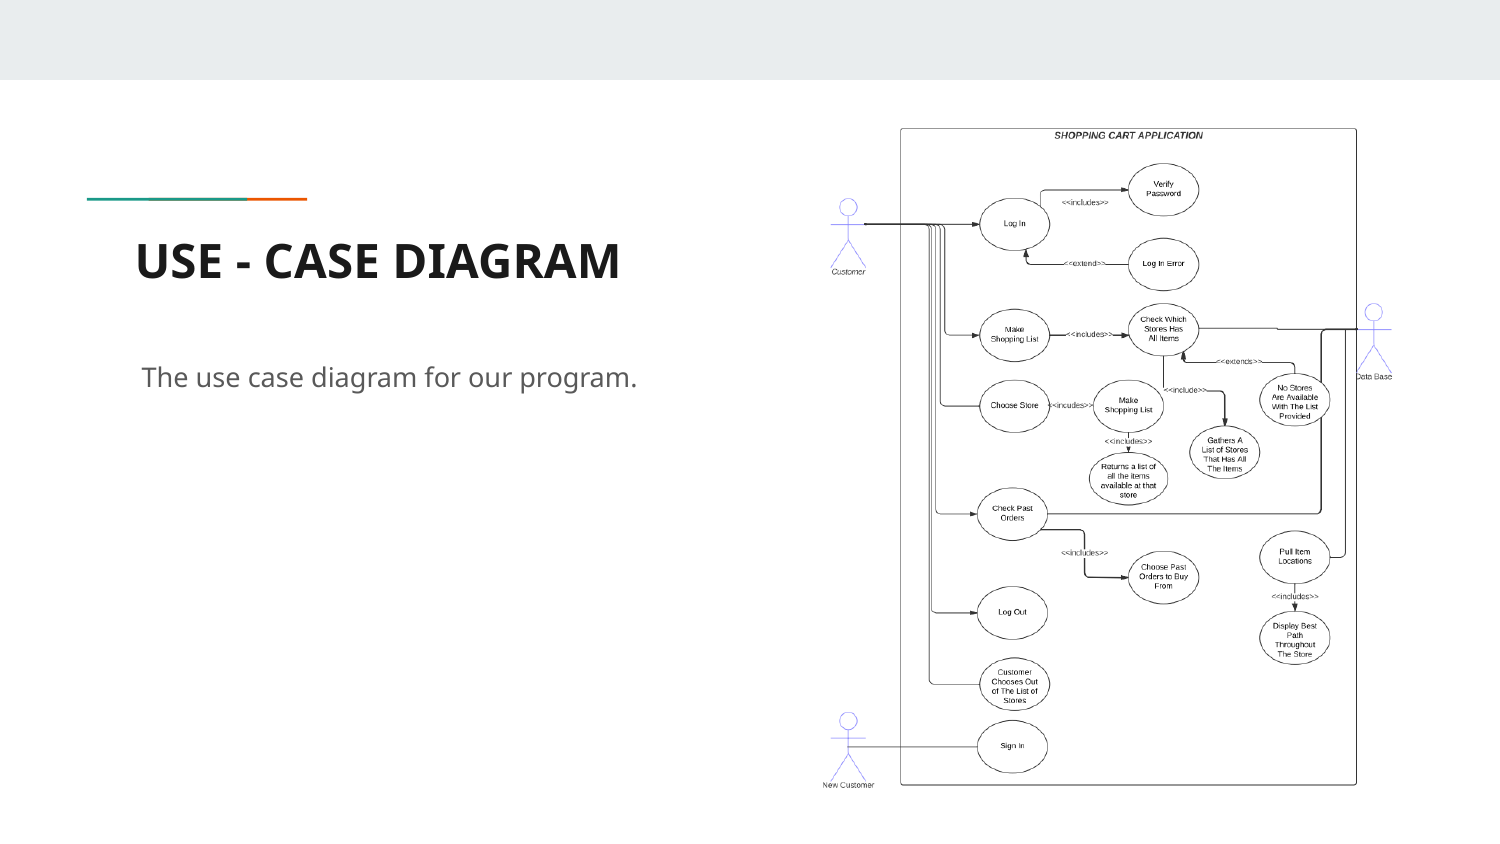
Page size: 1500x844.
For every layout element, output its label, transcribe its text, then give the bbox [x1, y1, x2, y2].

title USE - CASE DIAGRAM [119, 216, 811, 305]
list The use case diagram for our program. [119, 341, 804, 712]
picture [816, 110, 1396, 812]
